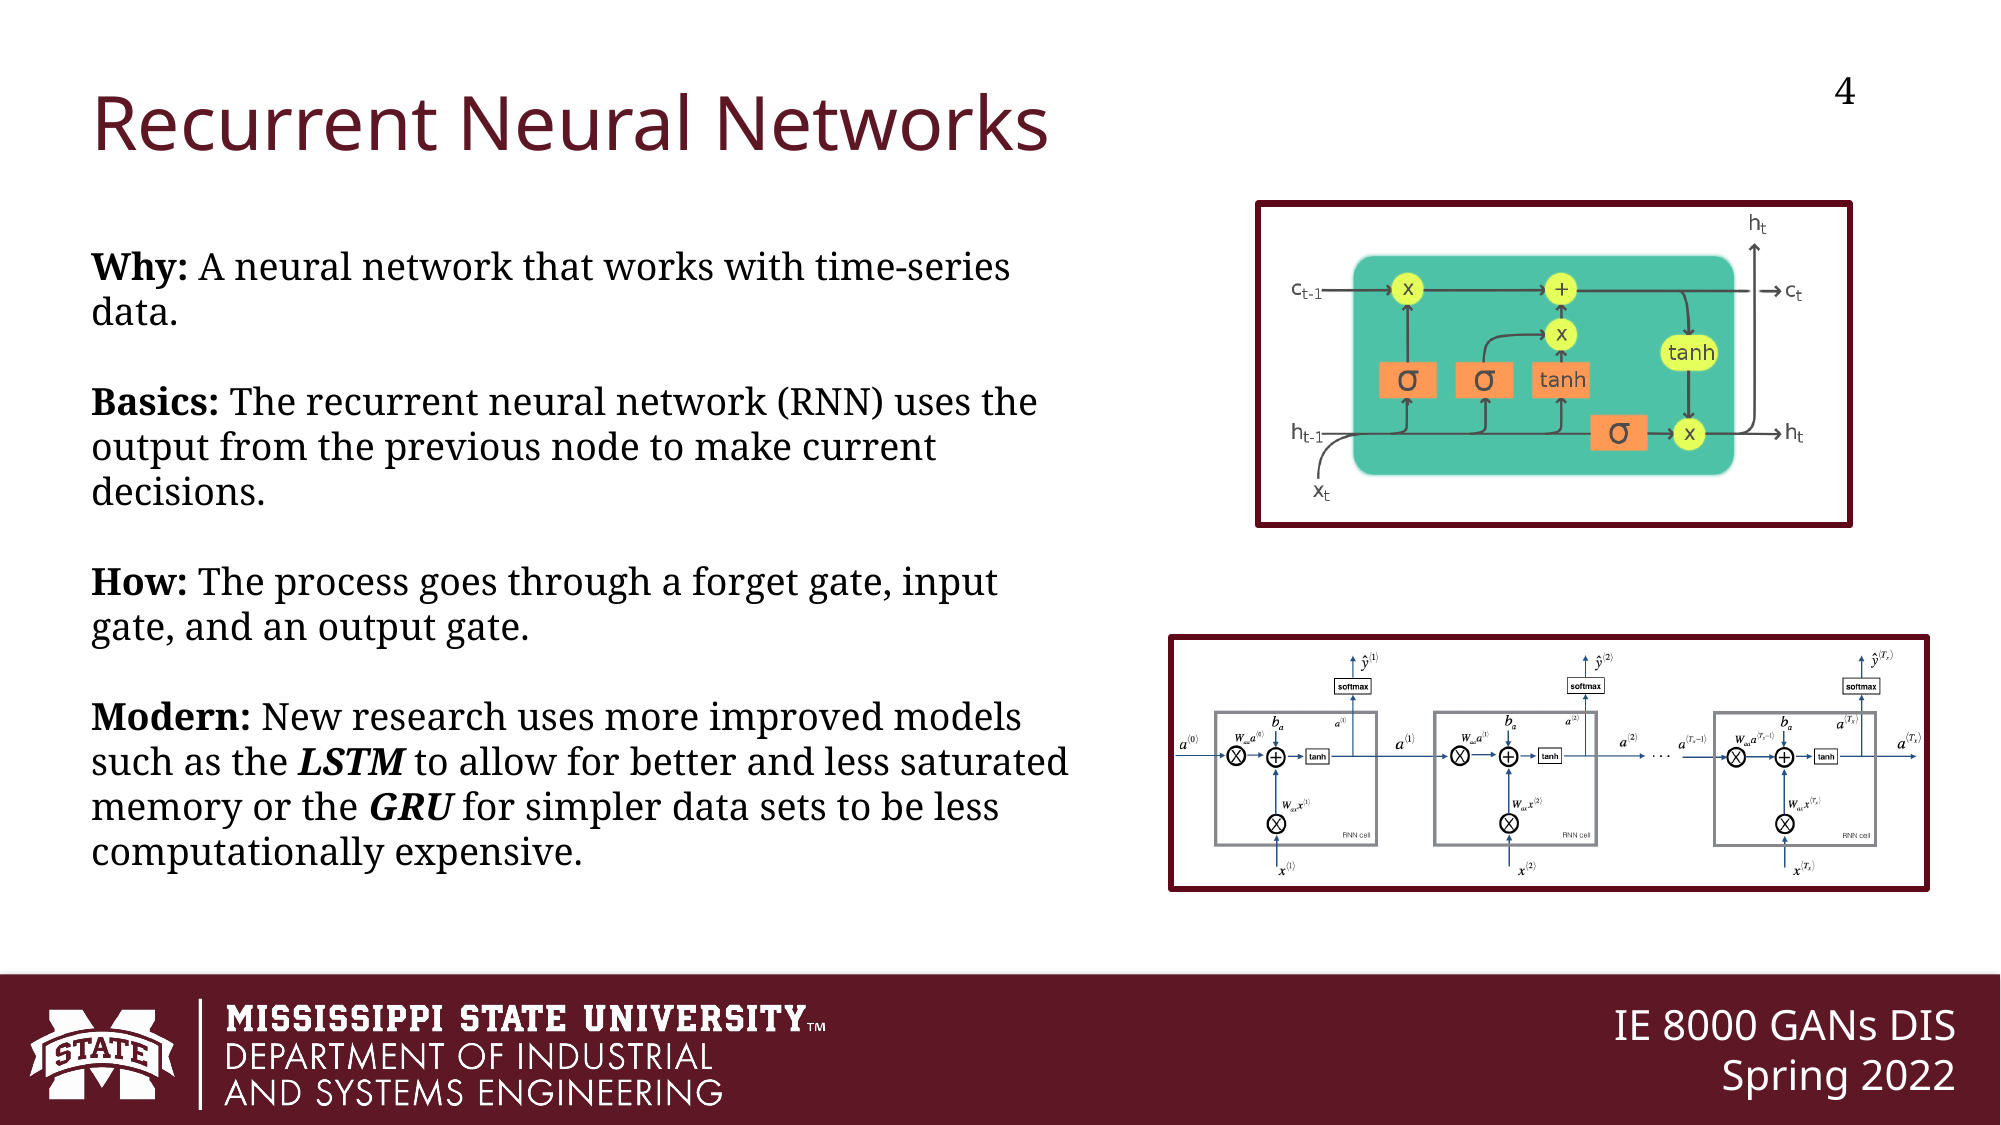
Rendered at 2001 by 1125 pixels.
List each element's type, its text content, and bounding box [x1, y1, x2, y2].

picture [1174, 639, 1924, 886]
text_box 4 [1819, 59, 1896, 120]
text_box Why: A neural network that works with time-series data. Basics: The recurrent neural network (RNN) uses the output from the previous node to make current decisions. How: The process goes through a forget gate, input gate, and an output gate. Modern: New research uses more improved models such as the LSTM to allow for better and less saturated memory or the GRU for simpler data sets to be less computationally expensive. [76, 235, 1093, 881]
picture [0, 974, 847, 1125]
picture [1260, 206, 1847, 523]
text_box Recurrent Neural Networks [76, 4, 2000, 236]
